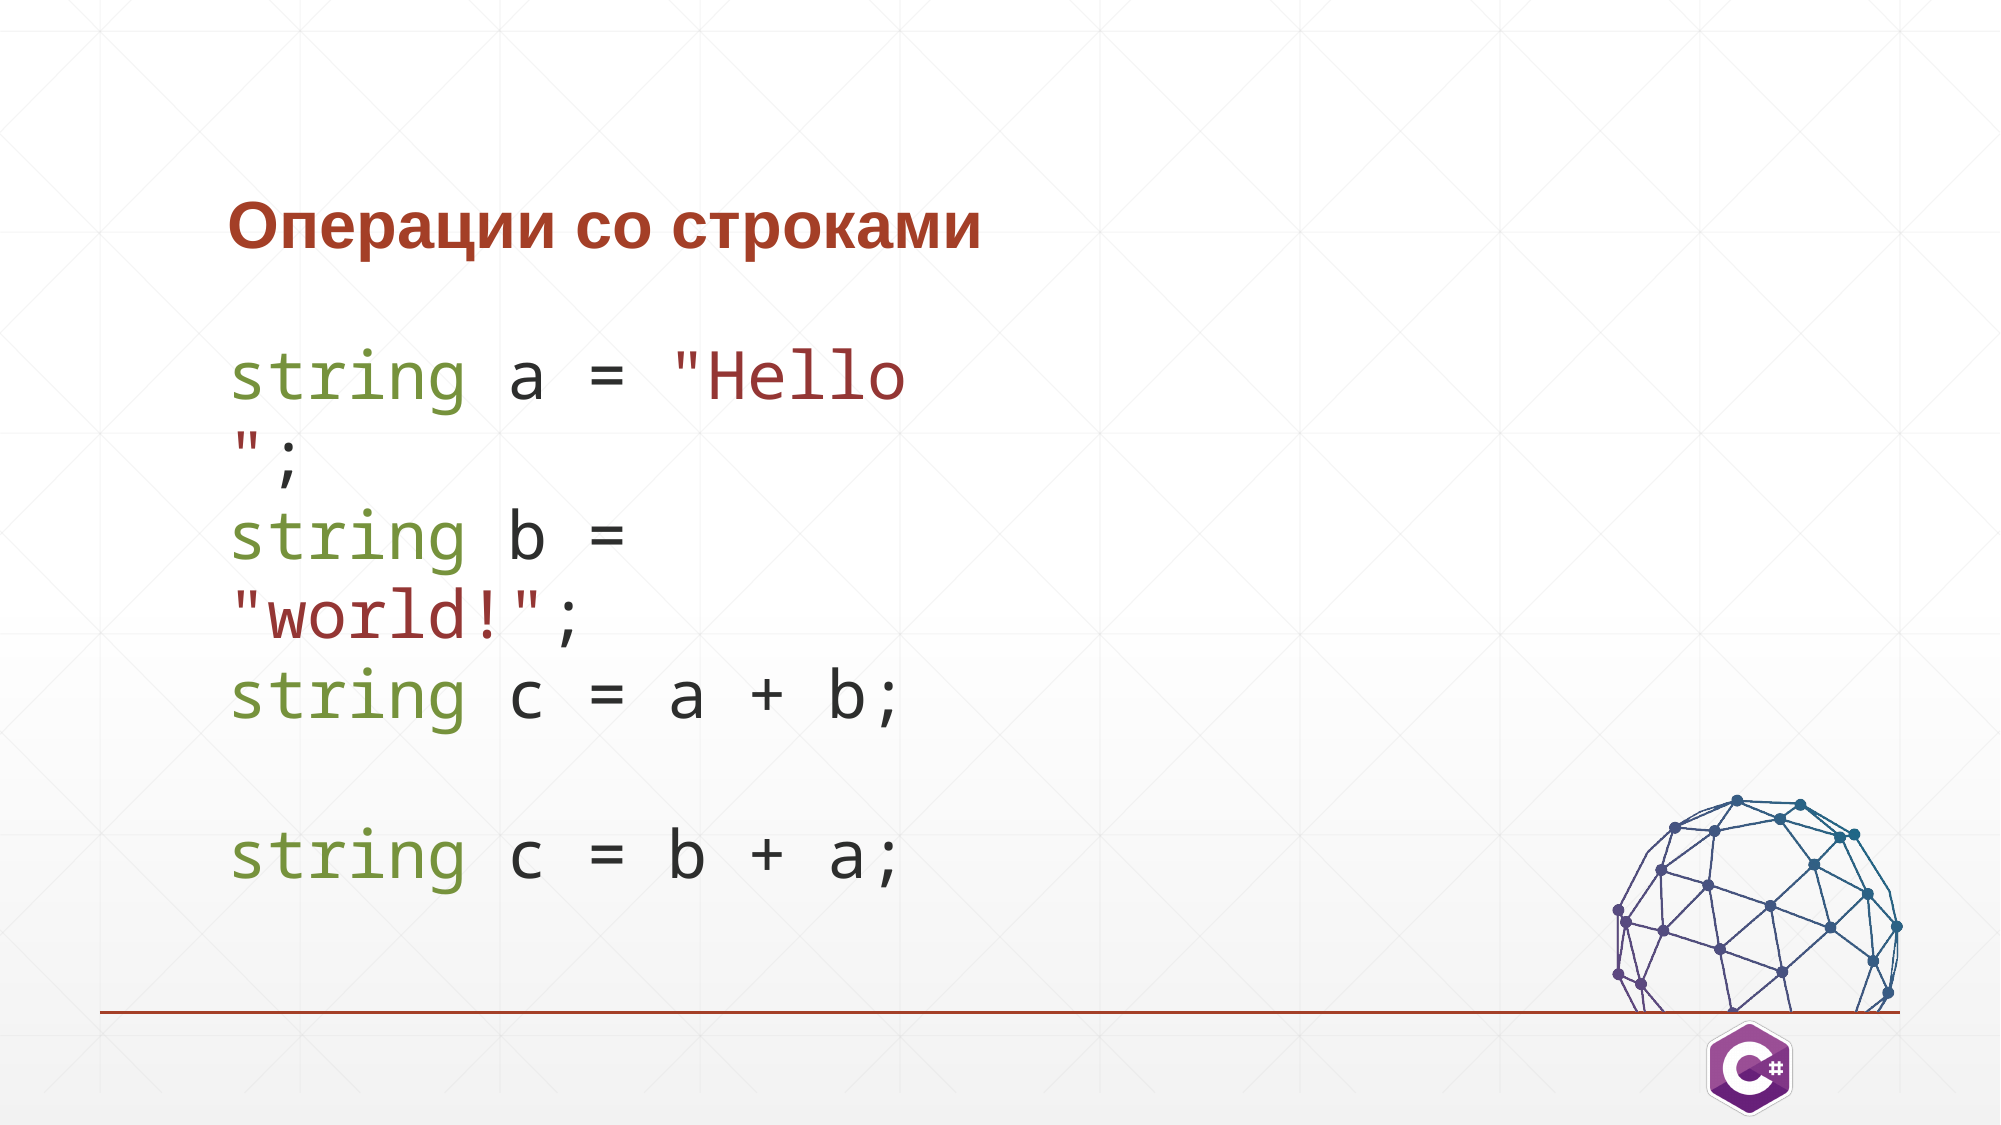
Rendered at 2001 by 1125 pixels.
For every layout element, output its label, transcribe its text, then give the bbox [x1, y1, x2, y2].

picture [1698, 1017, 1801, 1120]
title Операции со строками [212, 82, 1788, 271]
list string a = "Hello "; string b = "world!"; string c = a + b; string c = b + a; [212, 324, 985, 980]
picture [1611, 793, 1904, 1012]
